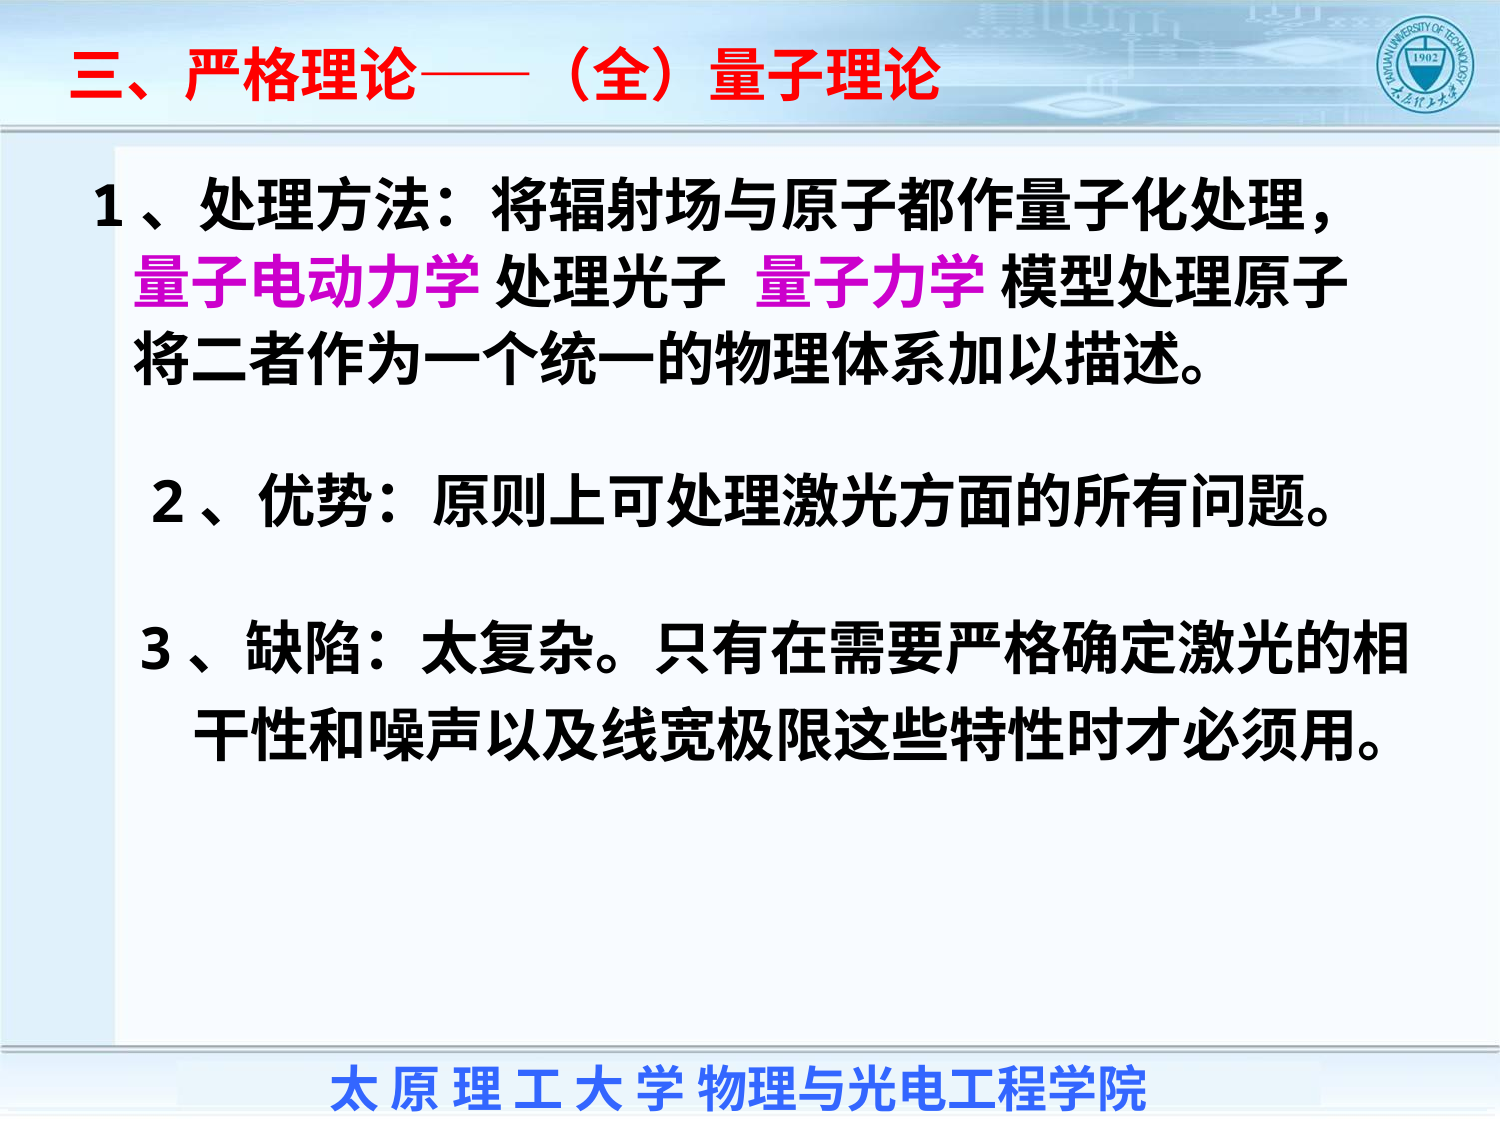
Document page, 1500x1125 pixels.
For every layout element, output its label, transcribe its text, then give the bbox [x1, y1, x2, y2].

picture [0, 0, 1500, 1123]
text_box 2、优势：原则上可处理激光方面的所有问题。 [135, 456, 1410, 541]
text_box 三、严格理论——（全）量子理论 [53, 31, 1034, 116]
text_box 1、处理方法：将辐射场与原子都作量子化处理， 量子电动力学 处理光子 量子力学 模型处理原子 将二者作为一个统一的物理体系加以描述。 [76, 160, 1459, 400]
text_box 3、缺陷：太复杂。只有在需要严格确定激光的相 干性和噪声以及线宽极限这些特性时才必须用。 [123, 586, 1500, 776]
